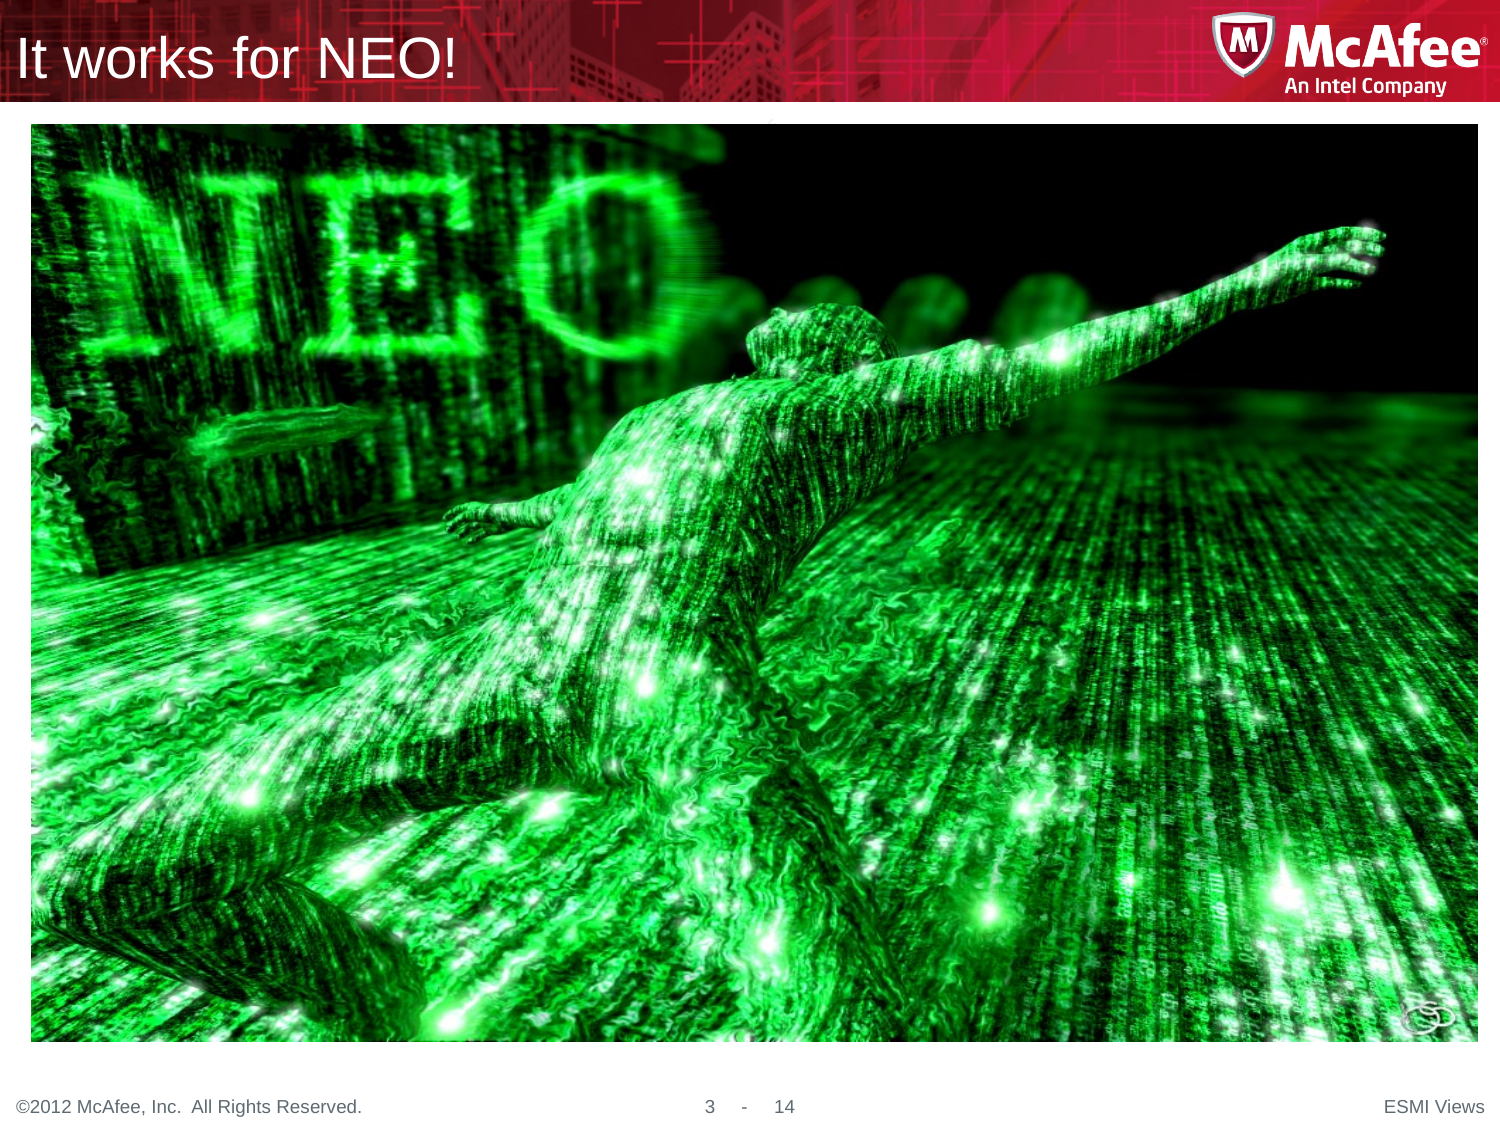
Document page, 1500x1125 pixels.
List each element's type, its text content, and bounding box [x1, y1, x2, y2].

footer ESMI Views [924, 1087, 1500, 1125]
title It works for NEO! [0, 0, 1172, 98]
picture [0, 0, 1500, 1050]
